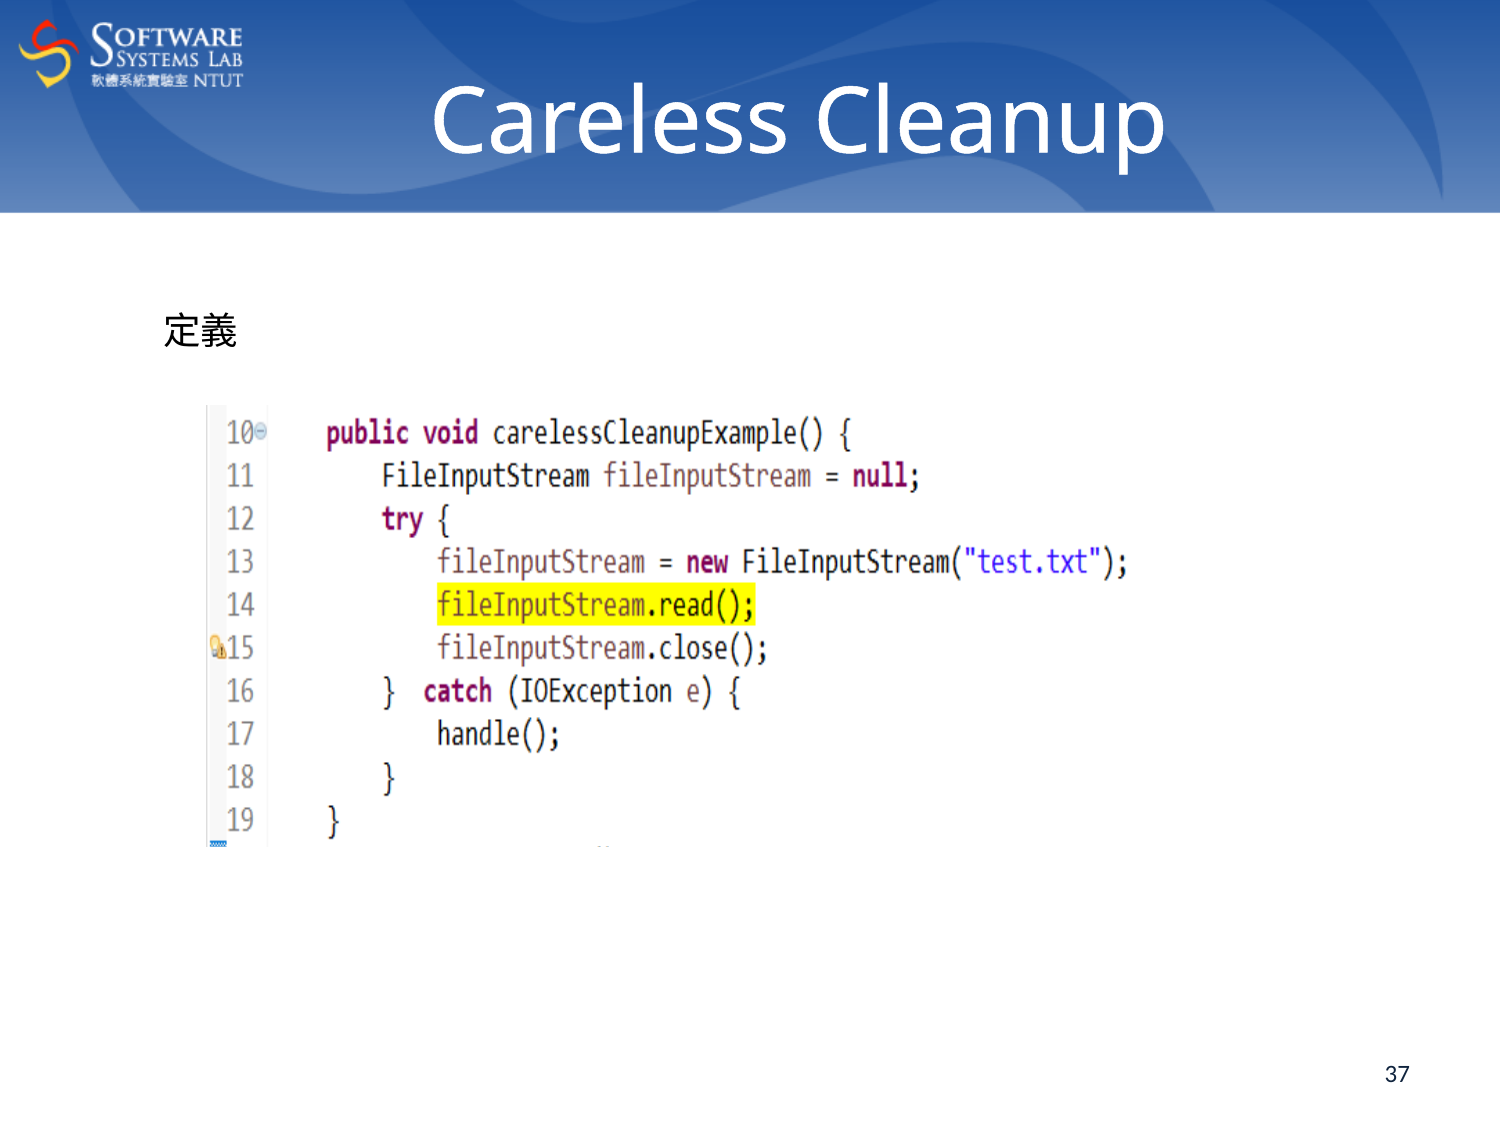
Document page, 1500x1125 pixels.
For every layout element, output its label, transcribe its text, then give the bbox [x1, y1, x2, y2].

slide_number 37 [1074, 1042, 1425, 1103]
picture [0, 0, 1500, 1125]
title Careless Cleanup [123, 21, 1475, 210]
text_box 定義 [148, 299, 254, 360]
